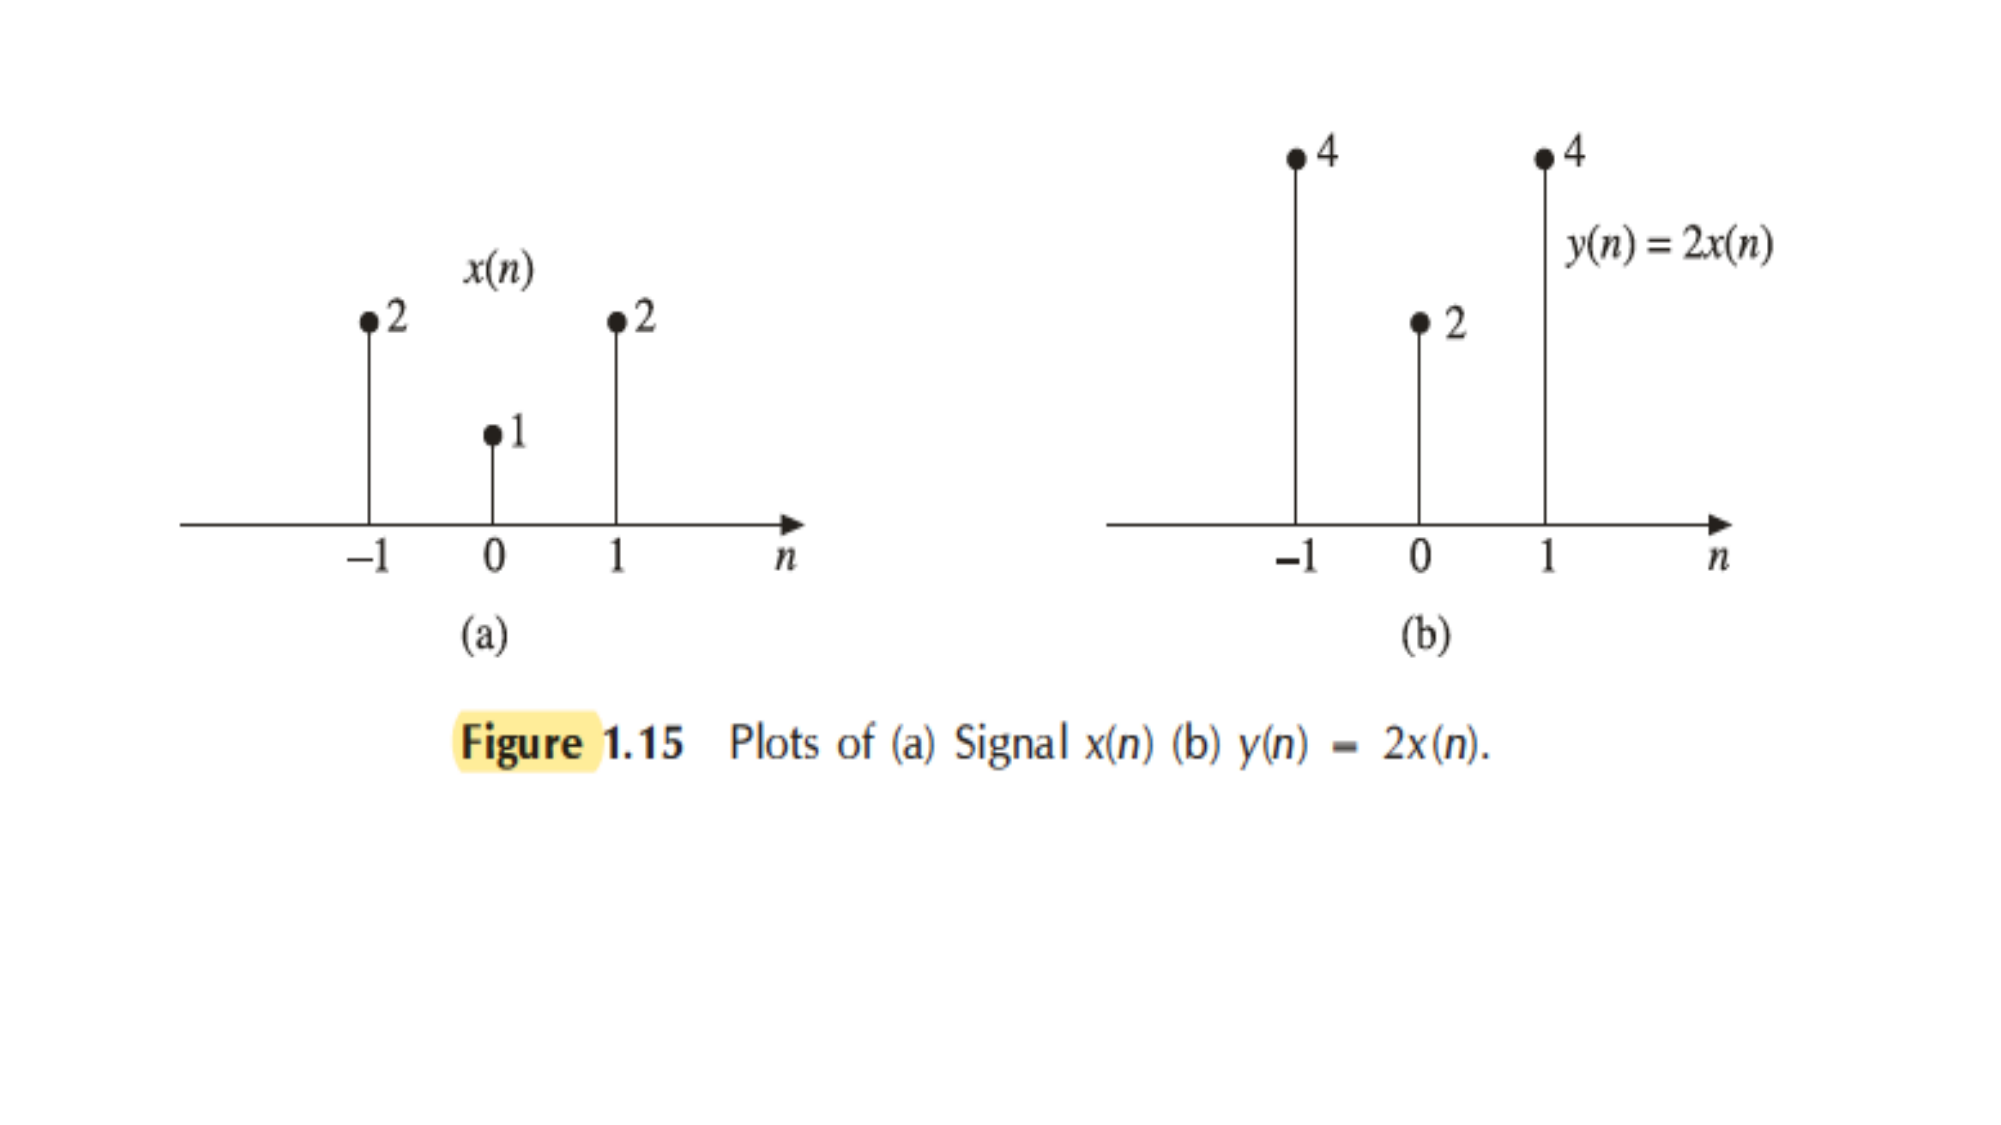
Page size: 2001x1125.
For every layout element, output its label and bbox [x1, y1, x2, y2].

list [137, 66, 1905, 806]
